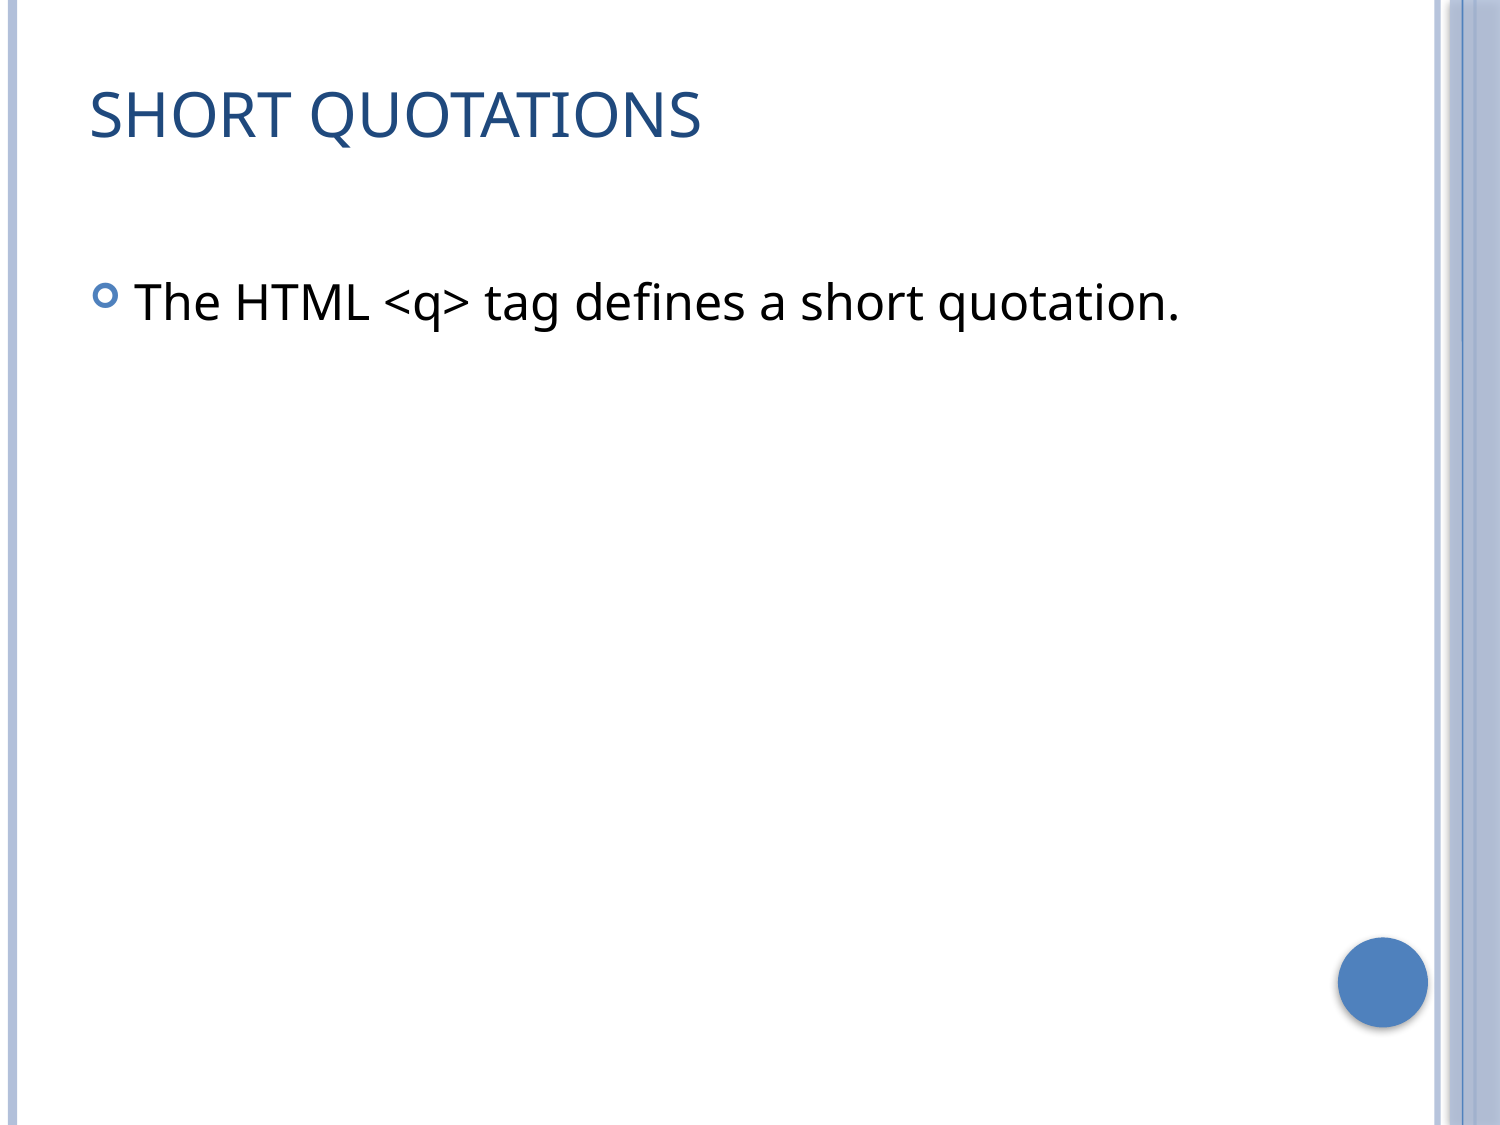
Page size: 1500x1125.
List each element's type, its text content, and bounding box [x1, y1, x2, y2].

title Short Quotations [75, 45, 1300, 233]
list The HTML <q> tag defines a short quotation. [75, 262, 1300, 1062]
